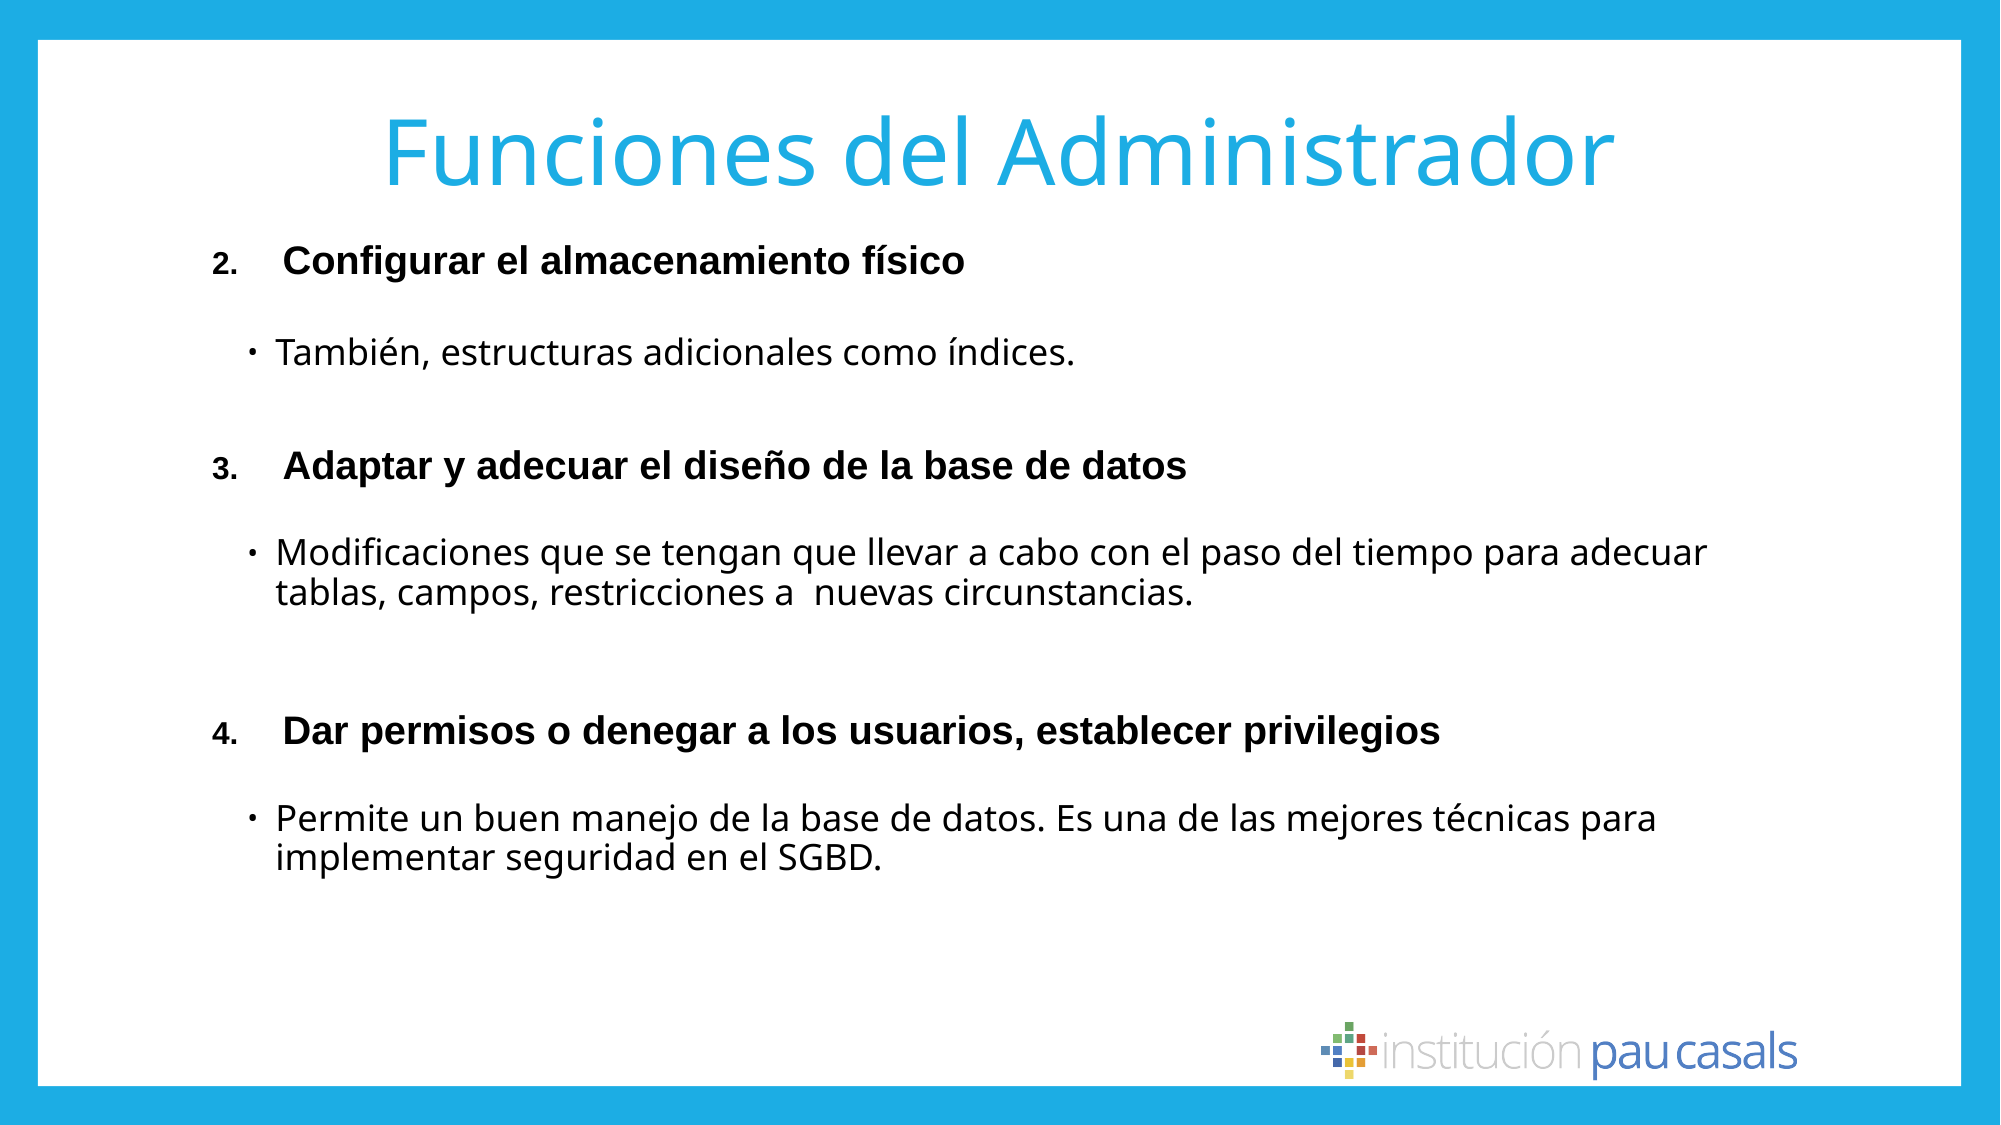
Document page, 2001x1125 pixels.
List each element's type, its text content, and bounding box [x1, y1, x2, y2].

picture [1321, 1022, 1797, 1082]
list Configurar el almacenamiento físico También, estructuras adicionales como índices. Adaptar y adecuar el diseño de la base de datos Modificaciones que se tengan que llevar a cabo con el paso del tiempo para adecuar tablas, campos, restricciones a nuevas circunstancias. Dar permisos o denegar a los usuarios, establecer privilegios Permite un buen manejo de la base de datos. Es una de las mejores técnicas para implementar seguridad en el SGBD. [189, 232, 1810, 893]
title Funciones del Administrador [189, 44, 1810, 232]
